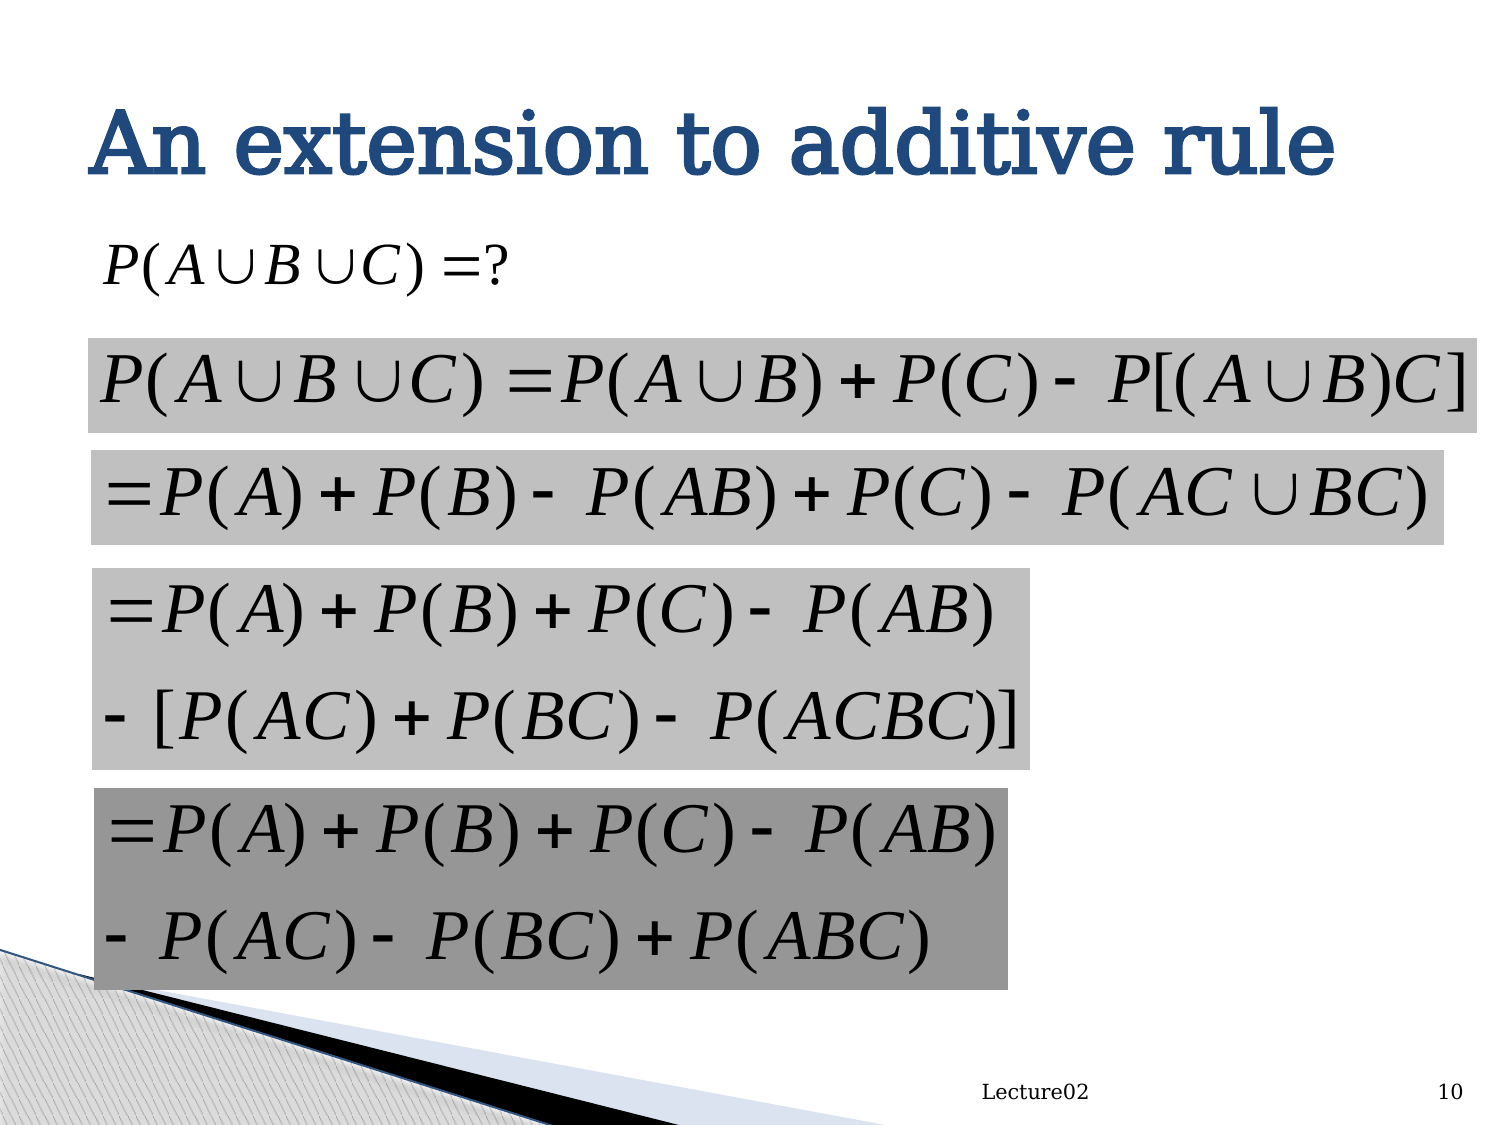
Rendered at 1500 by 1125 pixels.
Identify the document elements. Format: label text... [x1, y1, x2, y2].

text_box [93, 787, 1009, 990]
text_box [87, 224, 527, 315]
title An extension to additive rule [75, 45, 1425, 233]
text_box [90, 449, 1445, 546]
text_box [91, 567, 1031, 770]
slide_number 10 [1418, 1051, 1479, 1112]
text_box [87, 337, 1477, 433]
footer Lecture02 [718, 1051, 1105, 1112]
